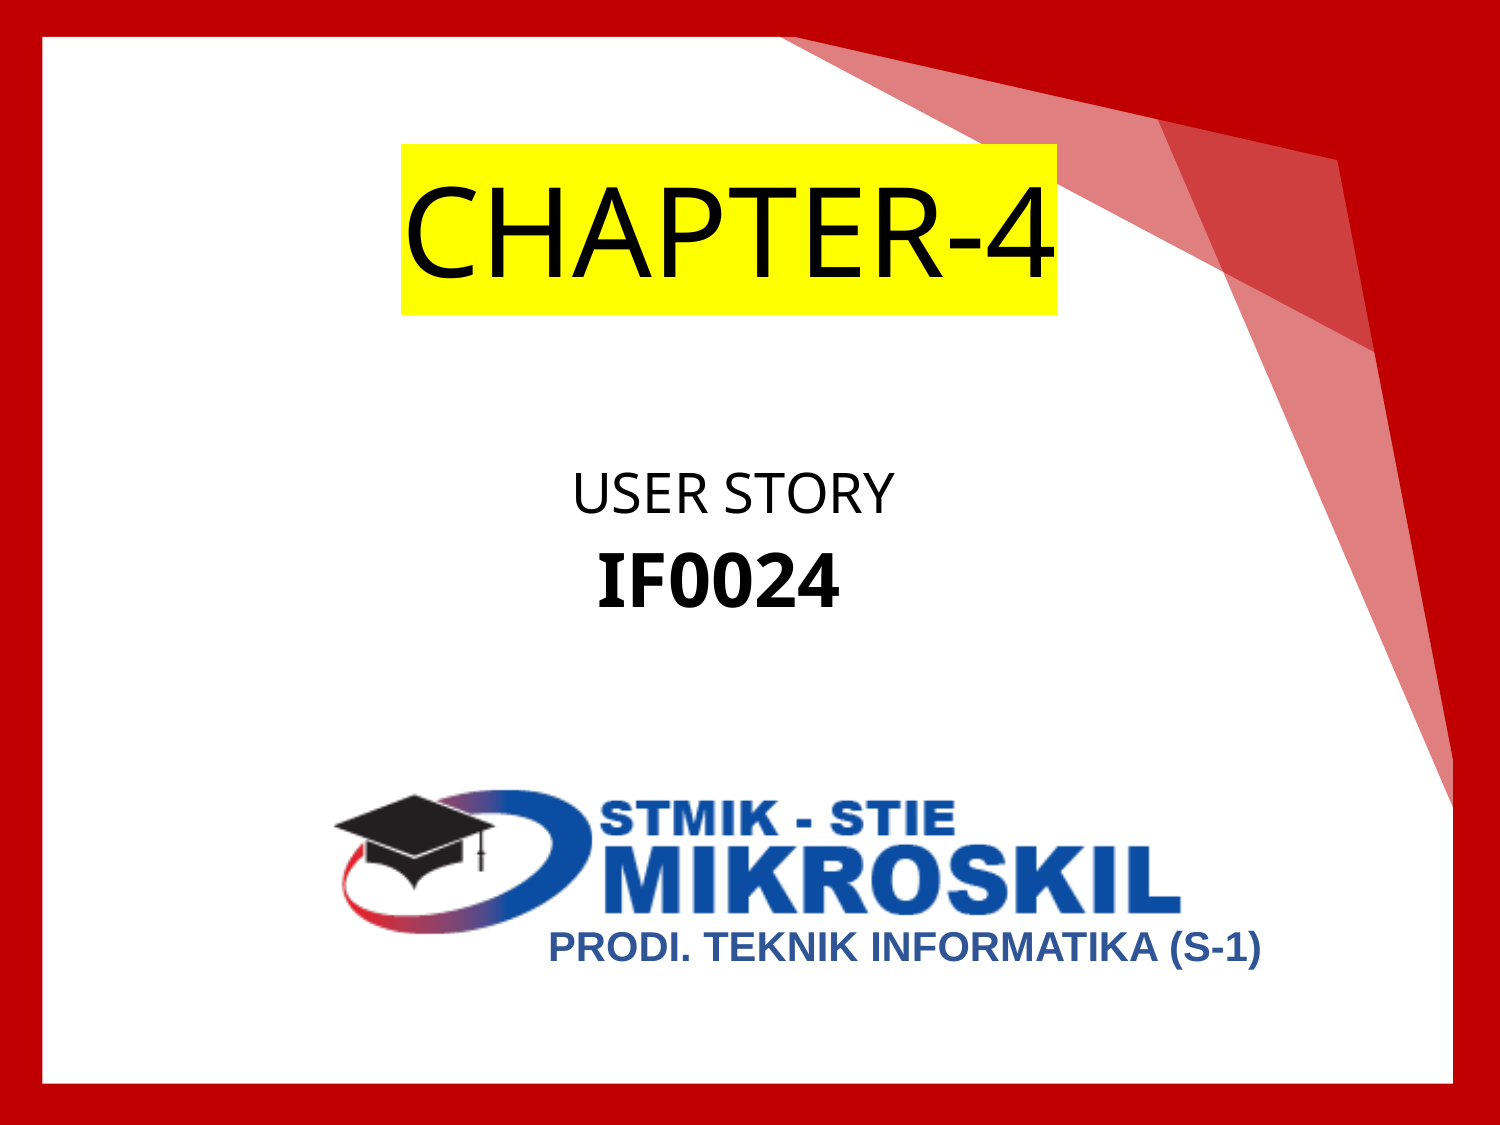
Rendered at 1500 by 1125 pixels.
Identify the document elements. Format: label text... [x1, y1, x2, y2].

picture [326, 784, 1210, 941]
subtitle USER STORY IF0024 [166, 395, 1292, 634]
title CHAPTER-4 [320, 140, 1138, 313]
